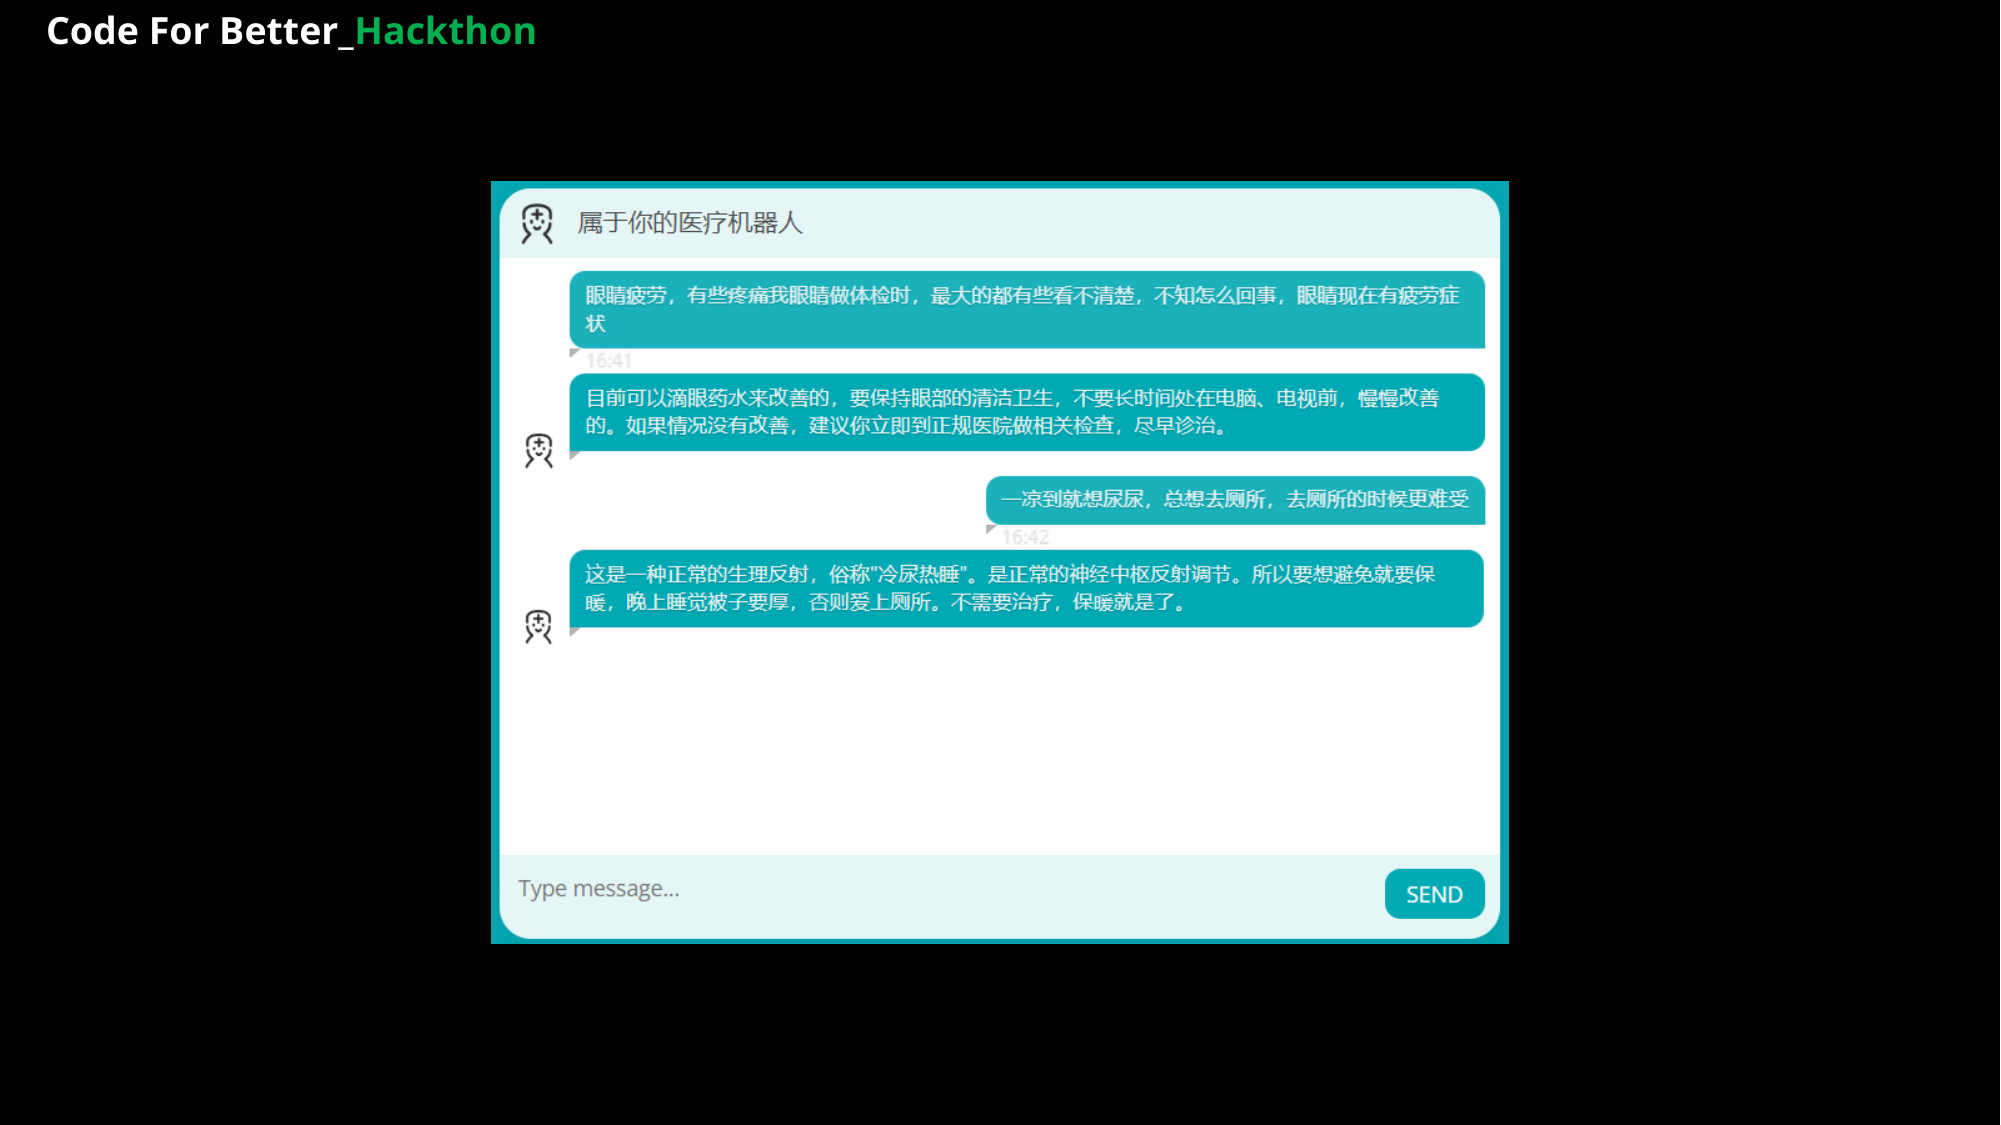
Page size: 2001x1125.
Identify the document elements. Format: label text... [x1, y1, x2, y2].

picture [490, 180, 1509, 944]
text_box Code For Better_Hackthon [0, 0, 584, 60]
